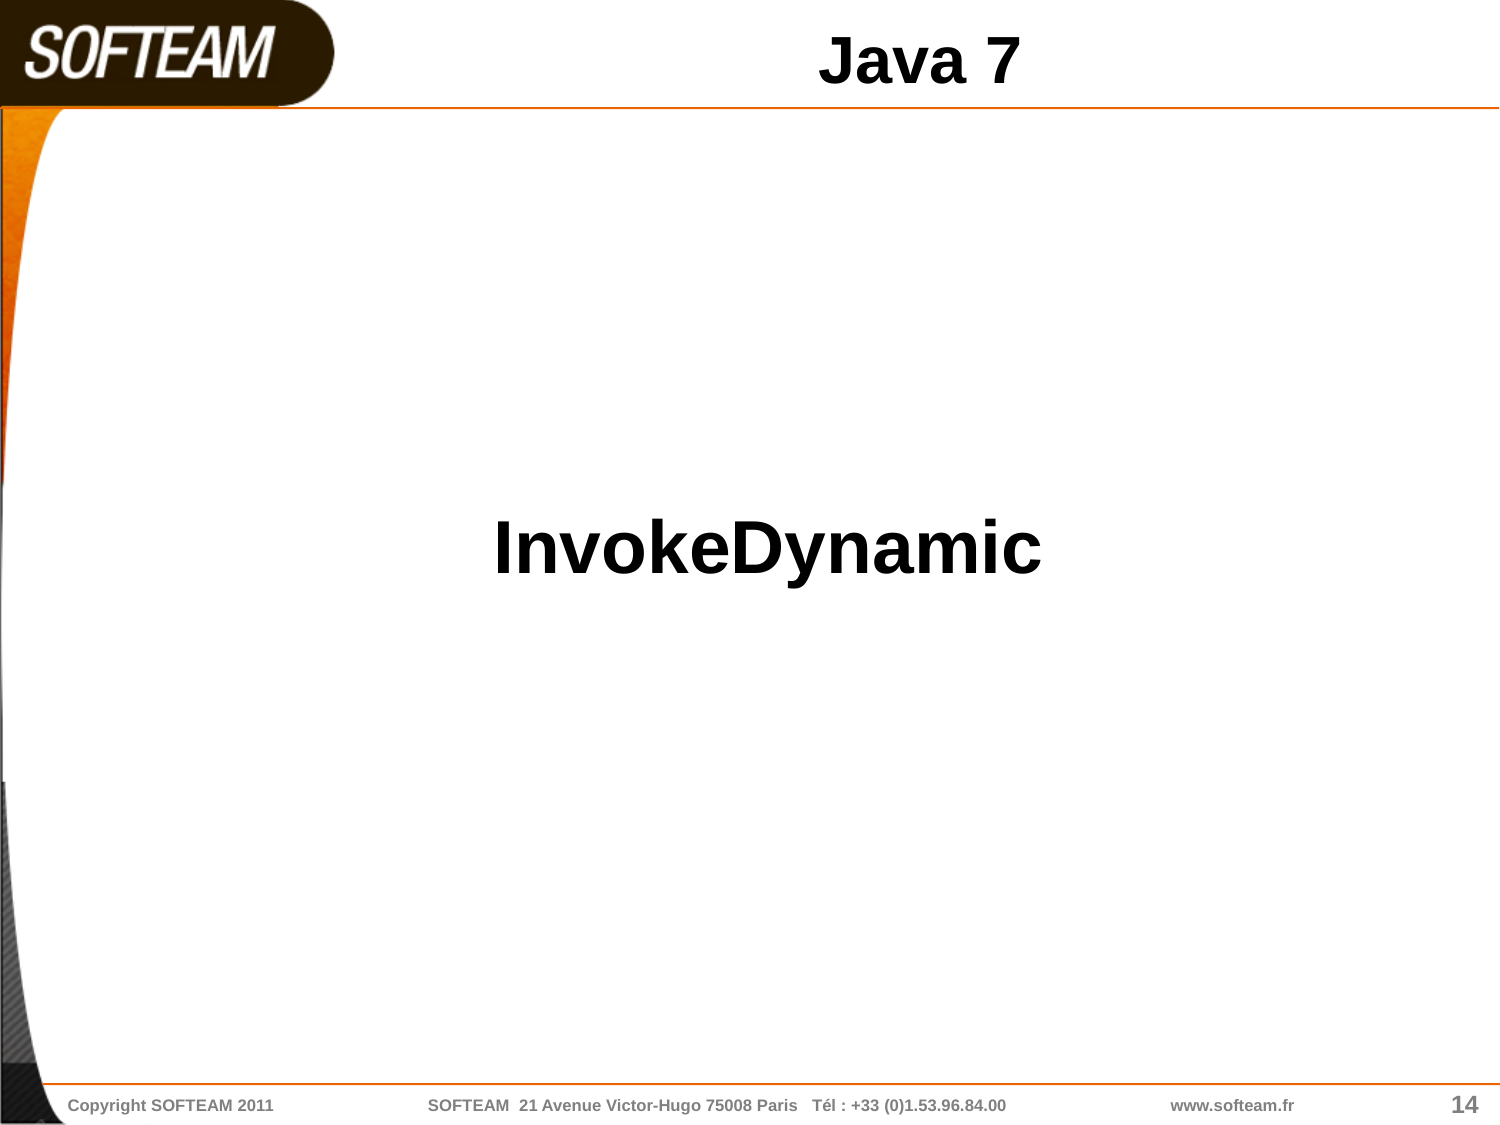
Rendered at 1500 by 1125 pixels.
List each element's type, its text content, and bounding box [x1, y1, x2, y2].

picture [0, 110, 336, 1125]
picture [0, 0, 336, 107]
title Java 7 [341, 7, 1500, 107]
list InvokeDynamic [402, 491, 1136, 598]
